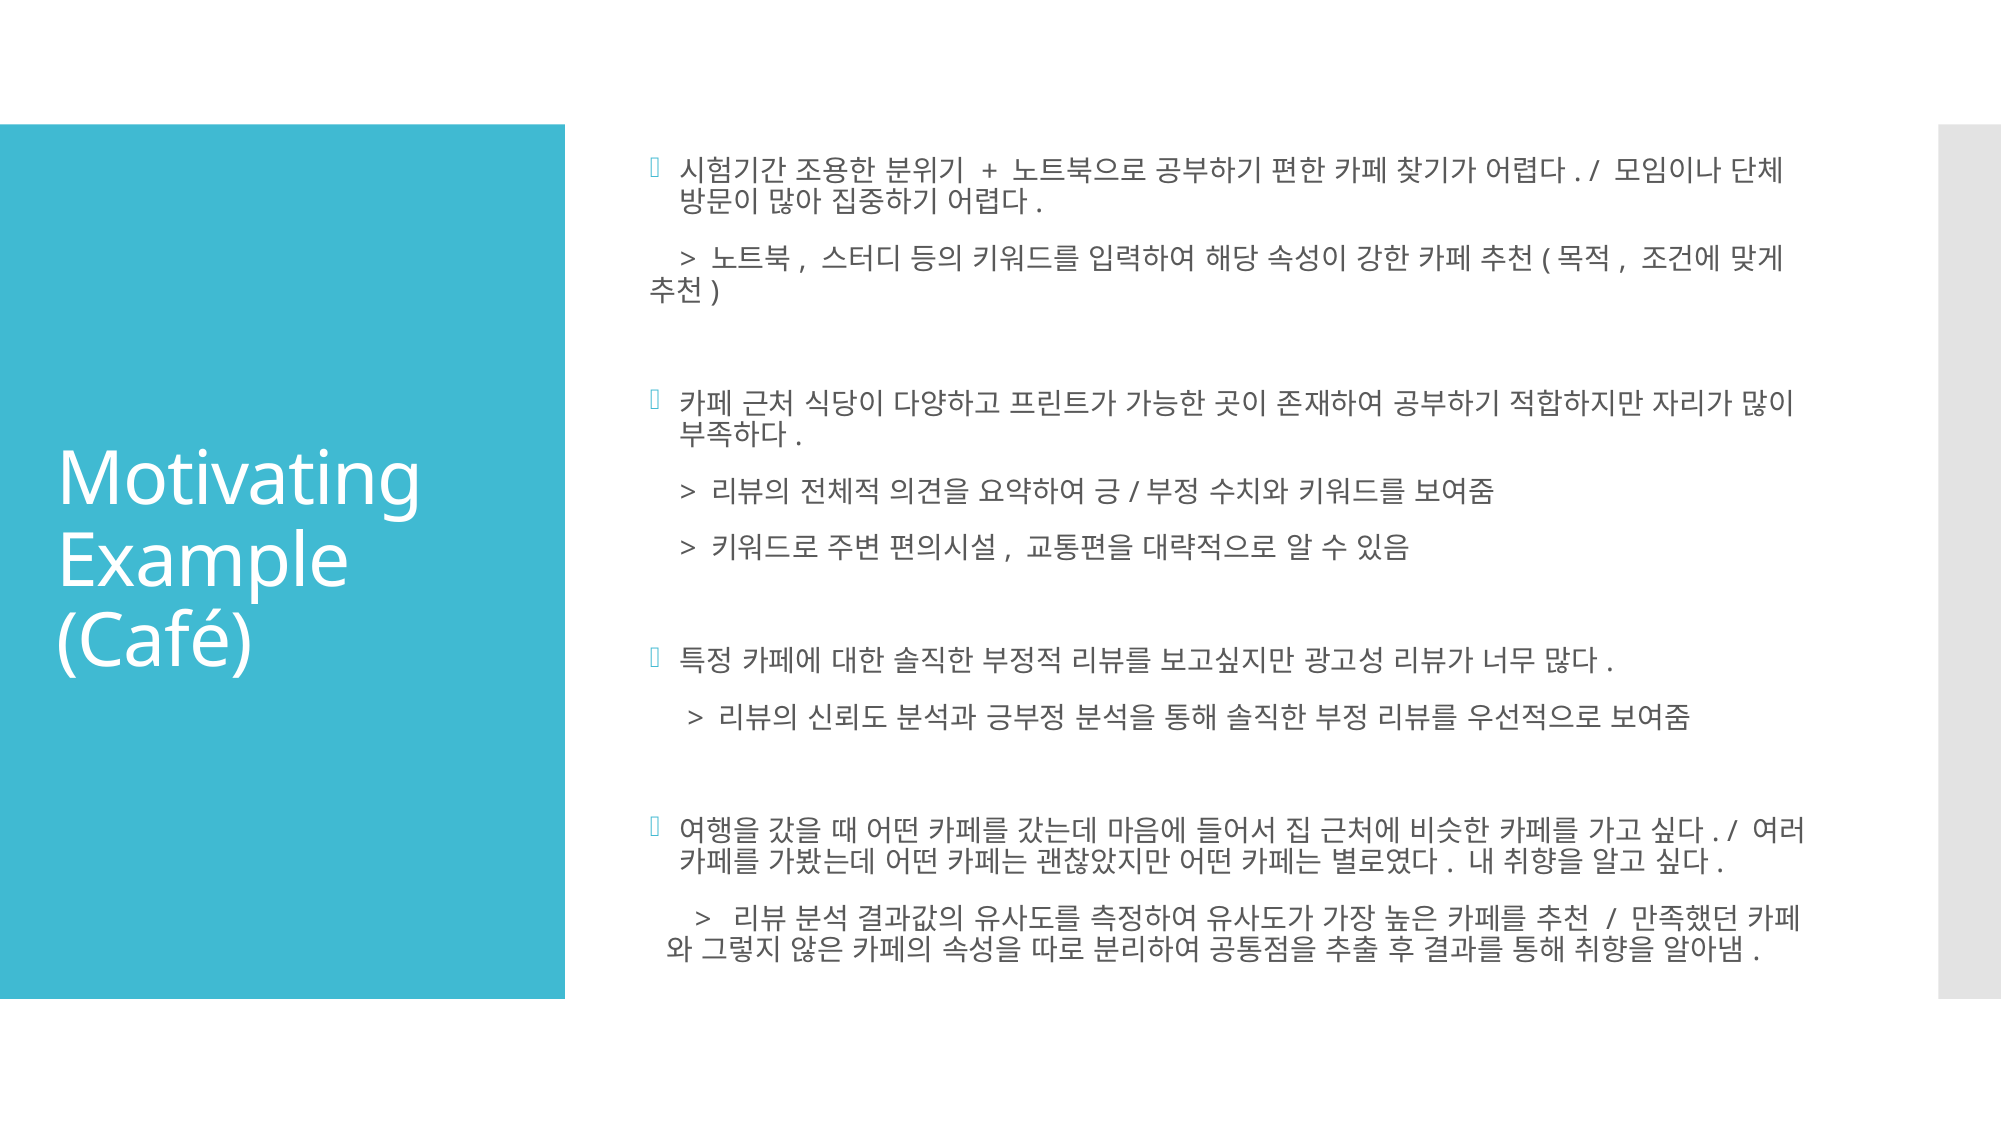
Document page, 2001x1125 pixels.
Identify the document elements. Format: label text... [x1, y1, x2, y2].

title Motivating Example (Café) [41, 184, 525, 940]
list 시험기간 조용한 분위기 + 노트북으로 공부하기 편한 카페 찾기가 어렵다. / 모임이나 단체 방문이 많아 집중하기 어렵다. > 노트북, 스터디 등의 키워드를 입력하여 해당 속성이 강한 카페 추천(목적, 조건에 맞게 추천) 카페 근처 식당이 다양하고 프린트가 가능한 곳이 존재하여 공부하기 적합하지만 자리가 많이 부족하다. > 리뷰의 전체적 의견을 요약하여 긍/부정 수치와 키워드를 보여줌 > 키워드로 주변 편의시설, 교통편을 대략적으로 알 수 있음 특정 카페에 대한 솔직한 부정적 리뷰를 보고싶지만 광고성 리뷰가 너무 많다. > 리뷰의 신뢰도 분석과 긍부정 분석을 통해 솔직한 부정 리뷰를 우선적으로 보여줌 여행을 갔을 때 어떤 카페를 갔는데 마음에 들어서 집 근처에 비슷한 카페를 가고 싶다. / 여러 카페를 가봤는데 어떤 카페는 괜찮았지만 어떤 카페는 별로였다. 내 취향을 알고 싶다. > 리뷰 분석 결과값의 유사도를 측정하여 유사도가 가장 높은 카페를 추천 / 만족했던 카페 와 그렇지 않은 카페의 속성을 따로 분리하여 공통점을 추출 후 결과를 통해 취향을 알아냄. [634, 141, 1835, 982]
